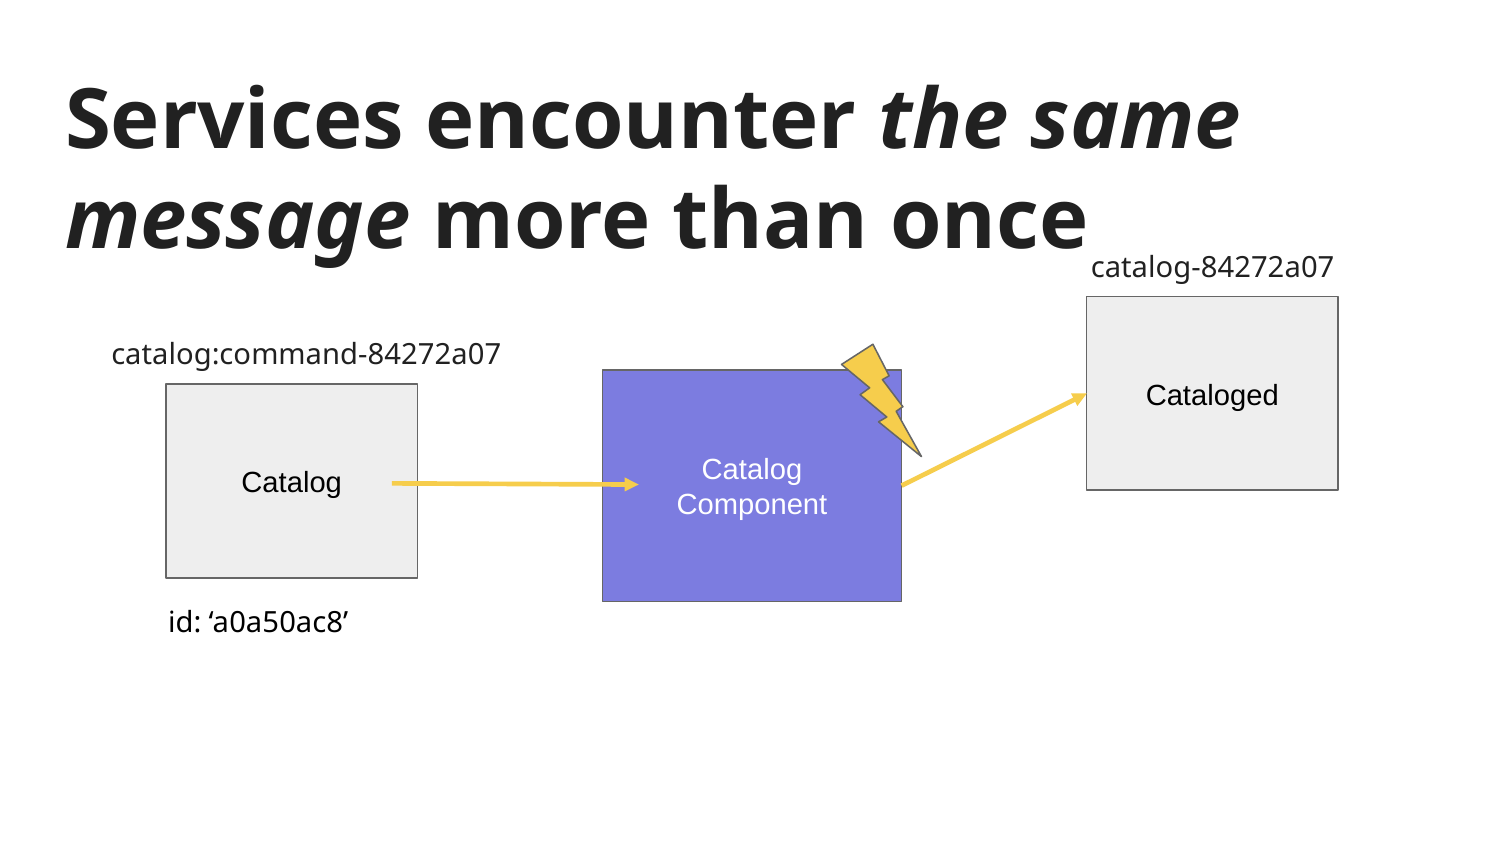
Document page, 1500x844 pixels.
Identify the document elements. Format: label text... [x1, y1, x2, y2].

text_box Catalog [166, 384, 418, 578]
title Services encounter the same message more than once [50, 50, 1451, 174]
text_box catalog:command-84272a07 [36, 320, 577, 374]
text_box Cataloged [1086, 296, 1339, 491]
text_box [841, 344, 896, 436]
text_box Catalog Component [602, 369, 902, 602]
text_box id: ‘a0a50ac8’ [153, 588, 431, 633]
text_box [901, 393, 1087, 486]
text_box catalog-84272a07 [992, 232, 1433, 287]
